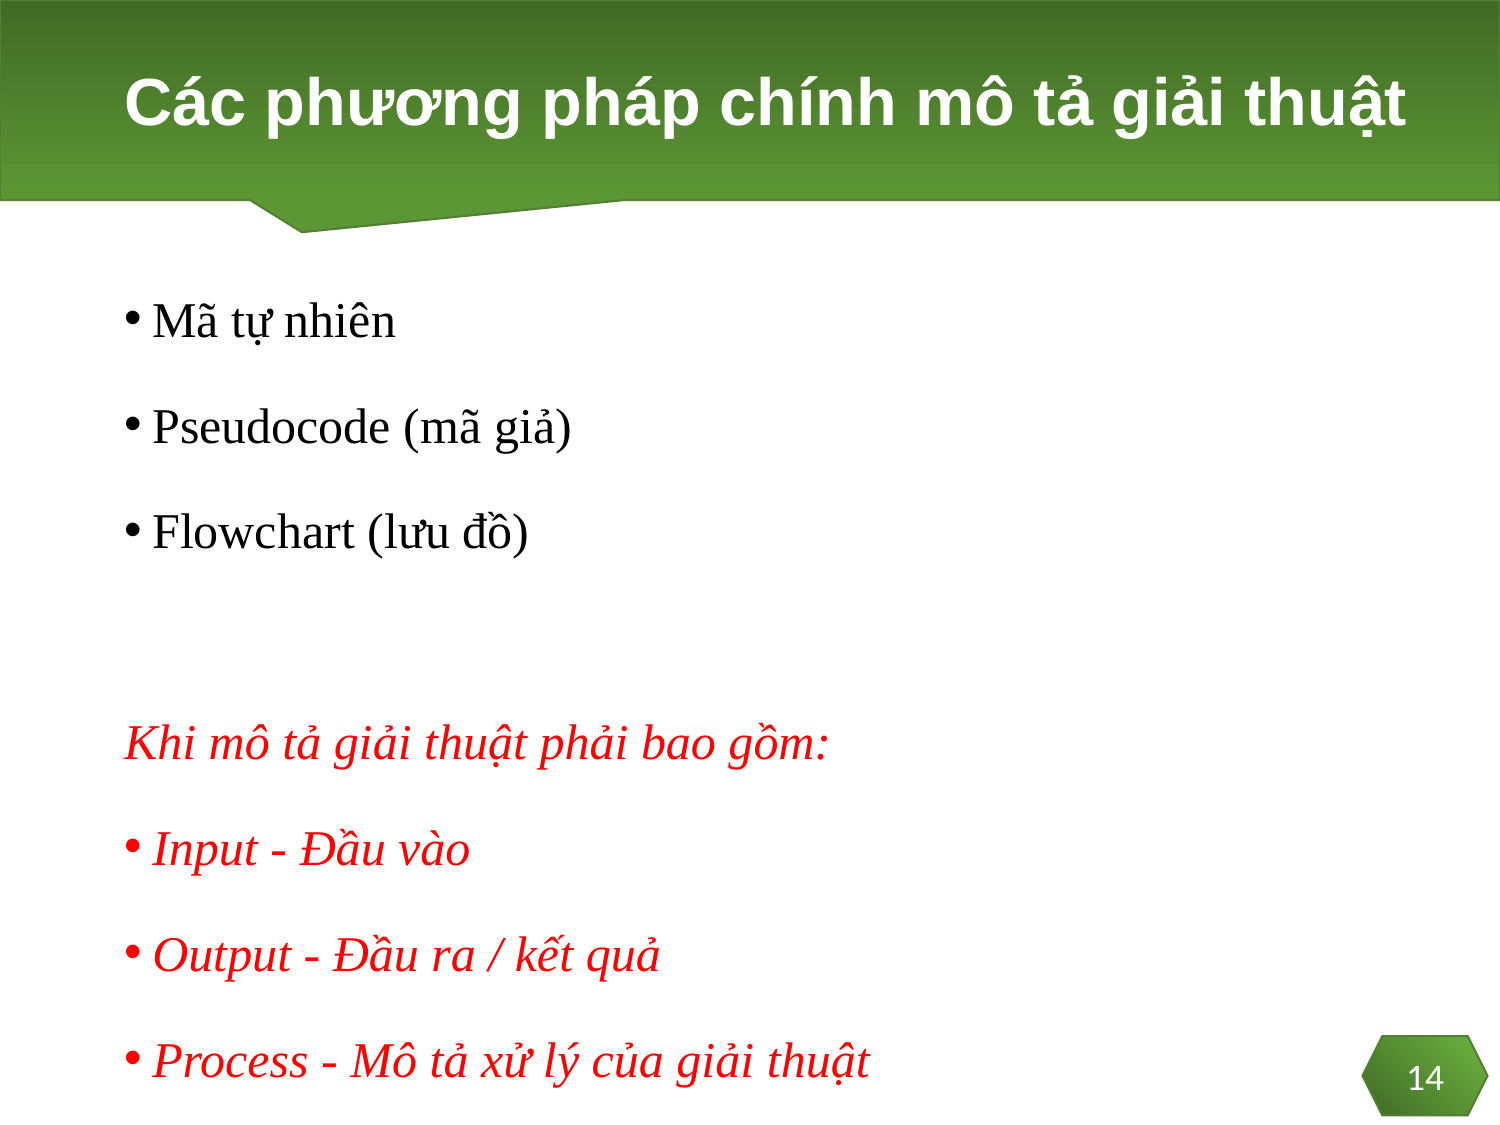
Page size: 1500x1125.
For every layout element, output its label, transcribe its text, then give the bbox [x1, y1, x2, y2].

list Mã tự nhiên Pseudocode (mã giả) Flowchart (lưu đồ) Khi mô tả giải thuật phải bao gồm: Input - Đầu vào Output - Đầu ra / kết quả Process - Mô tả xử lý của giải thuật [109, 249, 1416, 878]
title Các phương pháp chính mô tả giải thuật [109, 24, 1425, 183]
